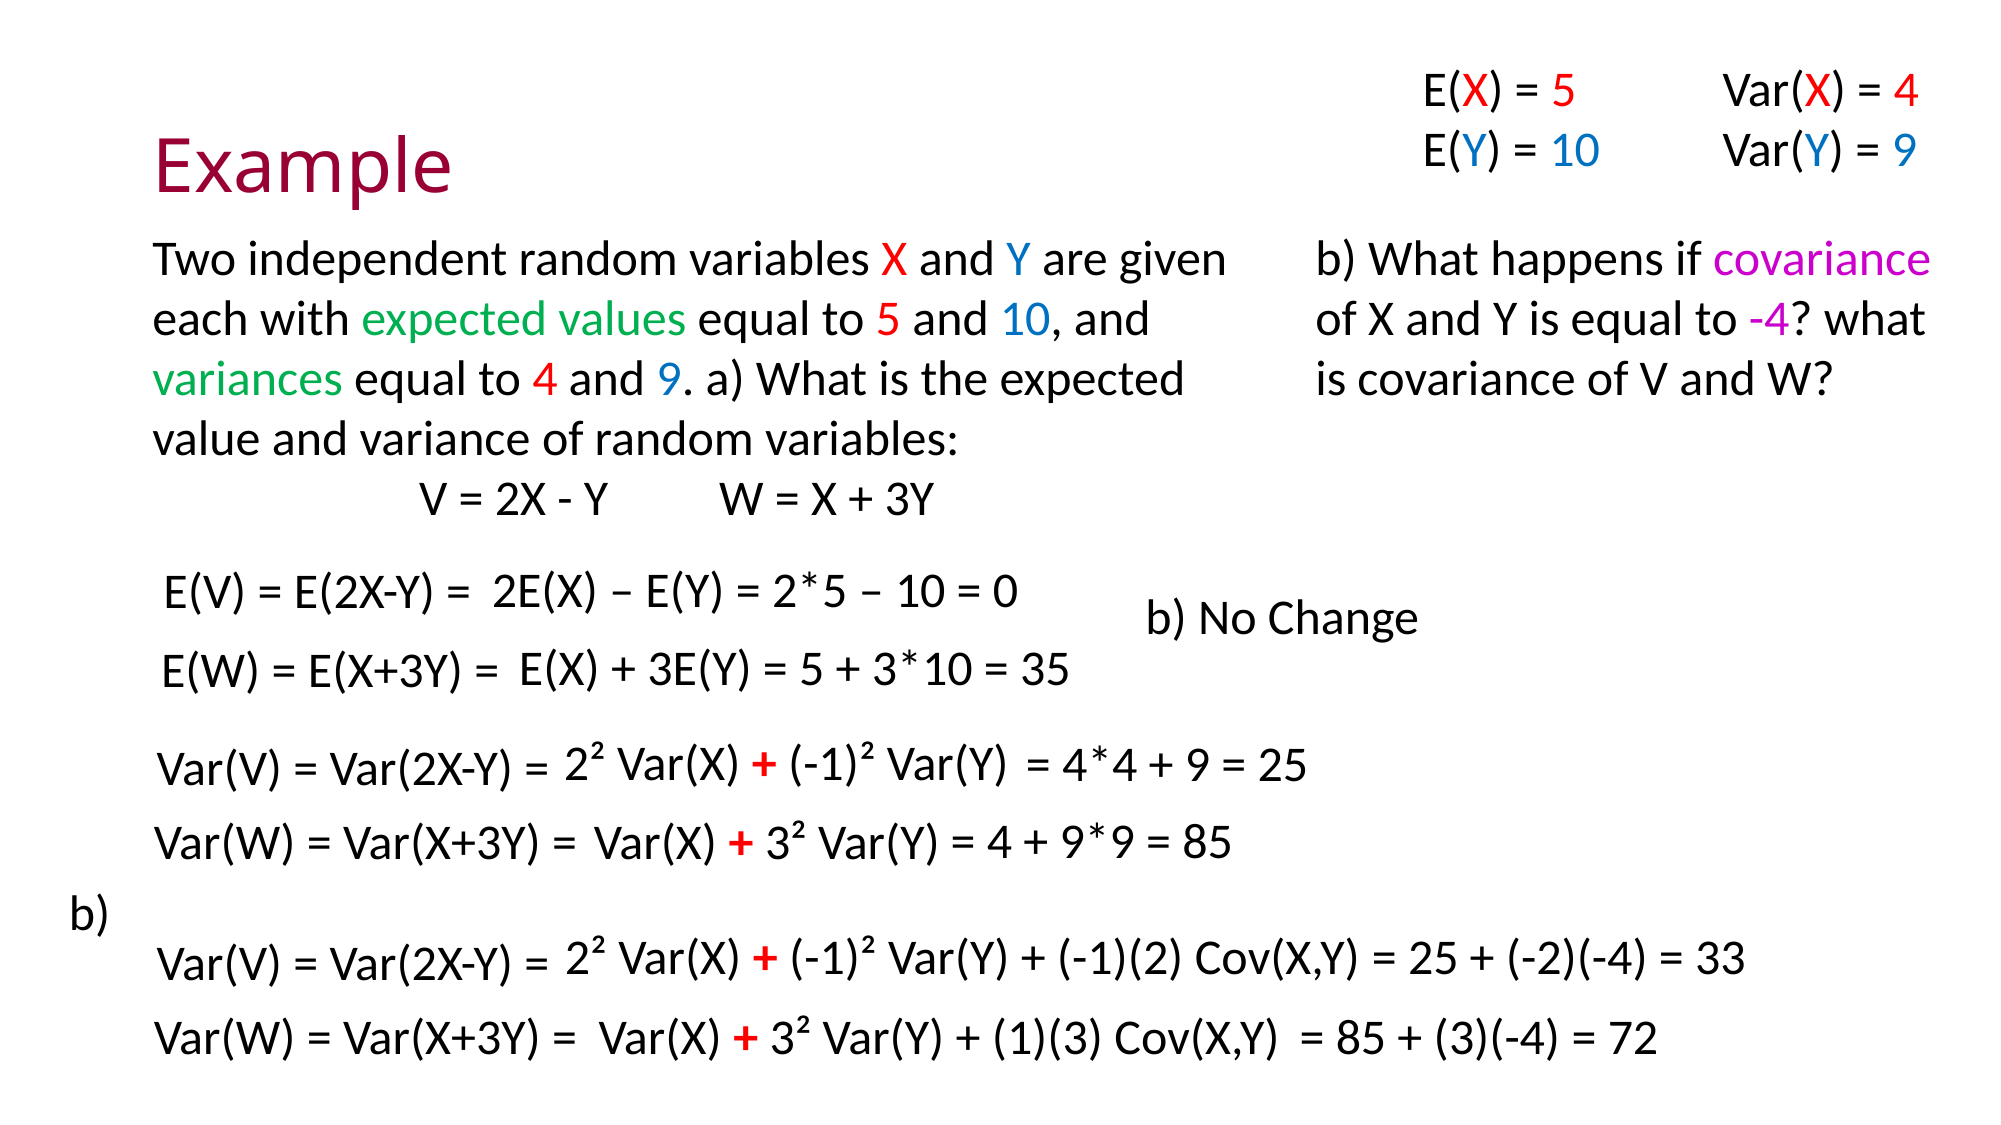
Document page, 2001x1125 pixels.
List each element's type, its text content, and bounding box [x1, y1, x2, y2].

text_box 2² Var(X) + (-1)² Var(Y) + (-1)(2) Cov(X,Y) [550, 917, 1357, 993]
text_box E(X) + 3E(Y) = 5 + 3*10 = 35 [504, 627, 1098, 703]
text_box Var(V) = Var(2X-Y) = [141, 728, 588, 802]
text_box 2² Var(X) + (-1)² Var(Y) [549, 723, 1036, 798]
text_box Var(X) + 3² Var(Y) [579, 802, 967, 878]
text_box Var(W) = Var(X+3Y) = [139, 802, 579, 878]
text_box Var(V) = Var(2X-Y) = [141, 922, 588, 996]
text_box = 4 + 9*9 = 85 [935, 801, 1260, 877]
text_box E(W) = E(X+3Y) = [146, 630, 538, 706]
text_box = 85 + (3)(-4) = 72 [1284, 996, 1674, 1072]
text_box Two independent random variables X and Y are given each with expected values equal to 5 and 10, and variances equal to 4 and 9. a) What is the expected value and variance of random variables: V = 2X - Y W = X + 3Y [137, 217, 1301, 533]
text_box = 25 + (-2)(-4) = 33 [1357, 917, 1762, 993]
title Example [137, 59, 1000, 217]
text_box = 4*4 + 9 = 25 [1011, 724, 1324, 799]
text_box 2E(X) – E(Y) = 2*5 – 10 = 0 [477, 550, 1045, 625]
text_box b) No Change [1130, 576, 1500, 652]
text_box b) What happens if covariance of X and Y is equal to -4? what is covariance of V and W? [1300, 217, 1959, 413]
text_box E(X) = 5 Var(X) = 4 E(Y) = 10 Var(Y) = 9 [1407, 48, 1934, 184]
text_box Var(X) + 3² Var(Y) + (1)(3) Cov(X,Y) [583, 996, 1284, 1072]
text_box b) [54, 872, 136, 948]
text_box Var(W) = Var(X+3Y) = [139, 996, 583, 1072]
text_box E(V) = E(2X-Y) = [148, 551, 510, 626]
